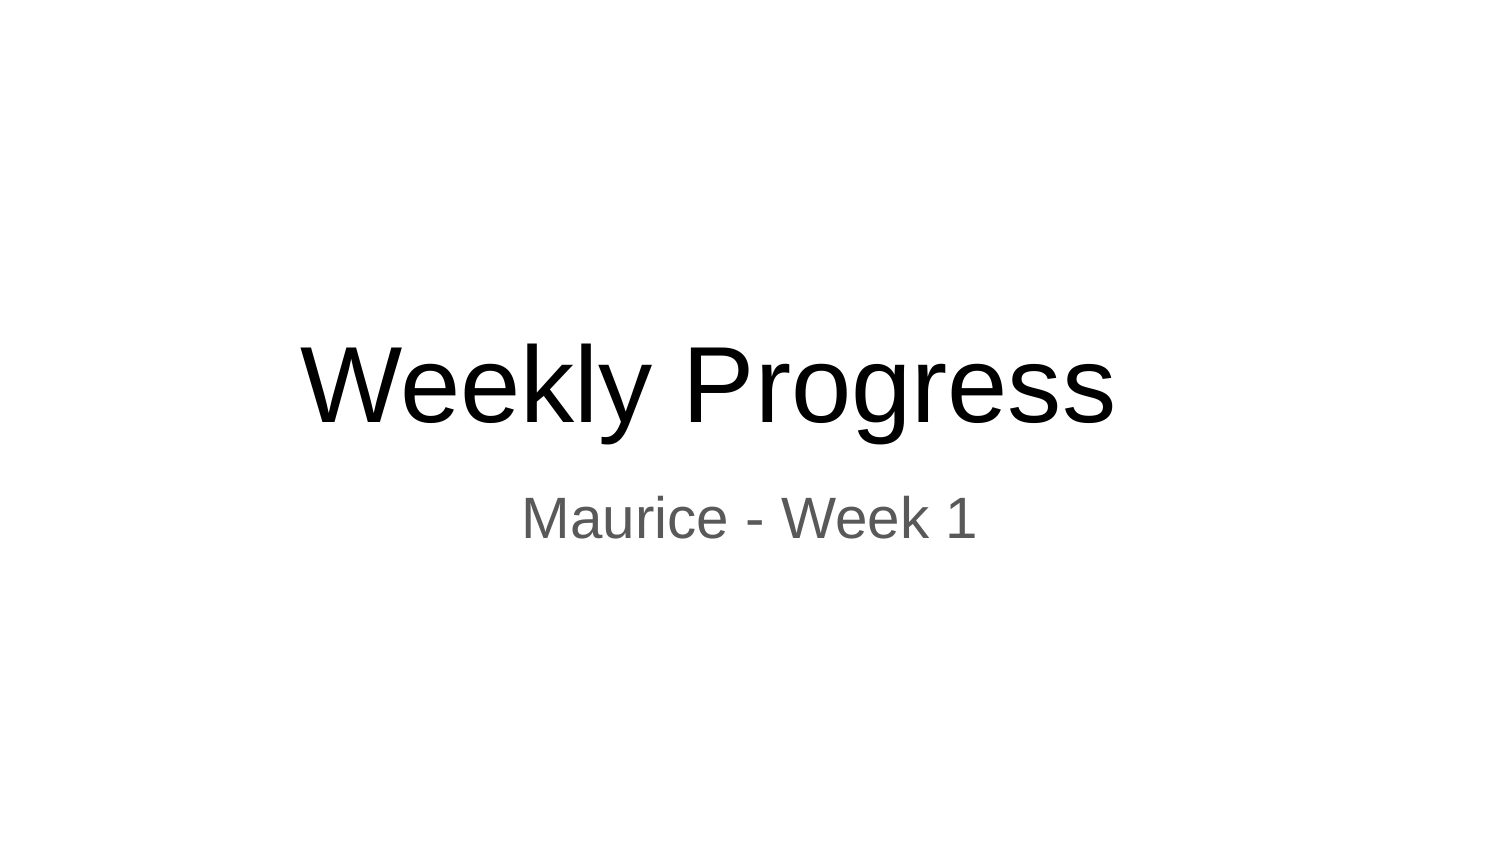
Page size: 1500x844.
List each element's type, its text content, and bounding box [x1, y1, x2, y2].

subtitle Maurice - Week 1 [51, 464, 1449, 595]
title Weekly Progress [51, 122, 1449, 459]
